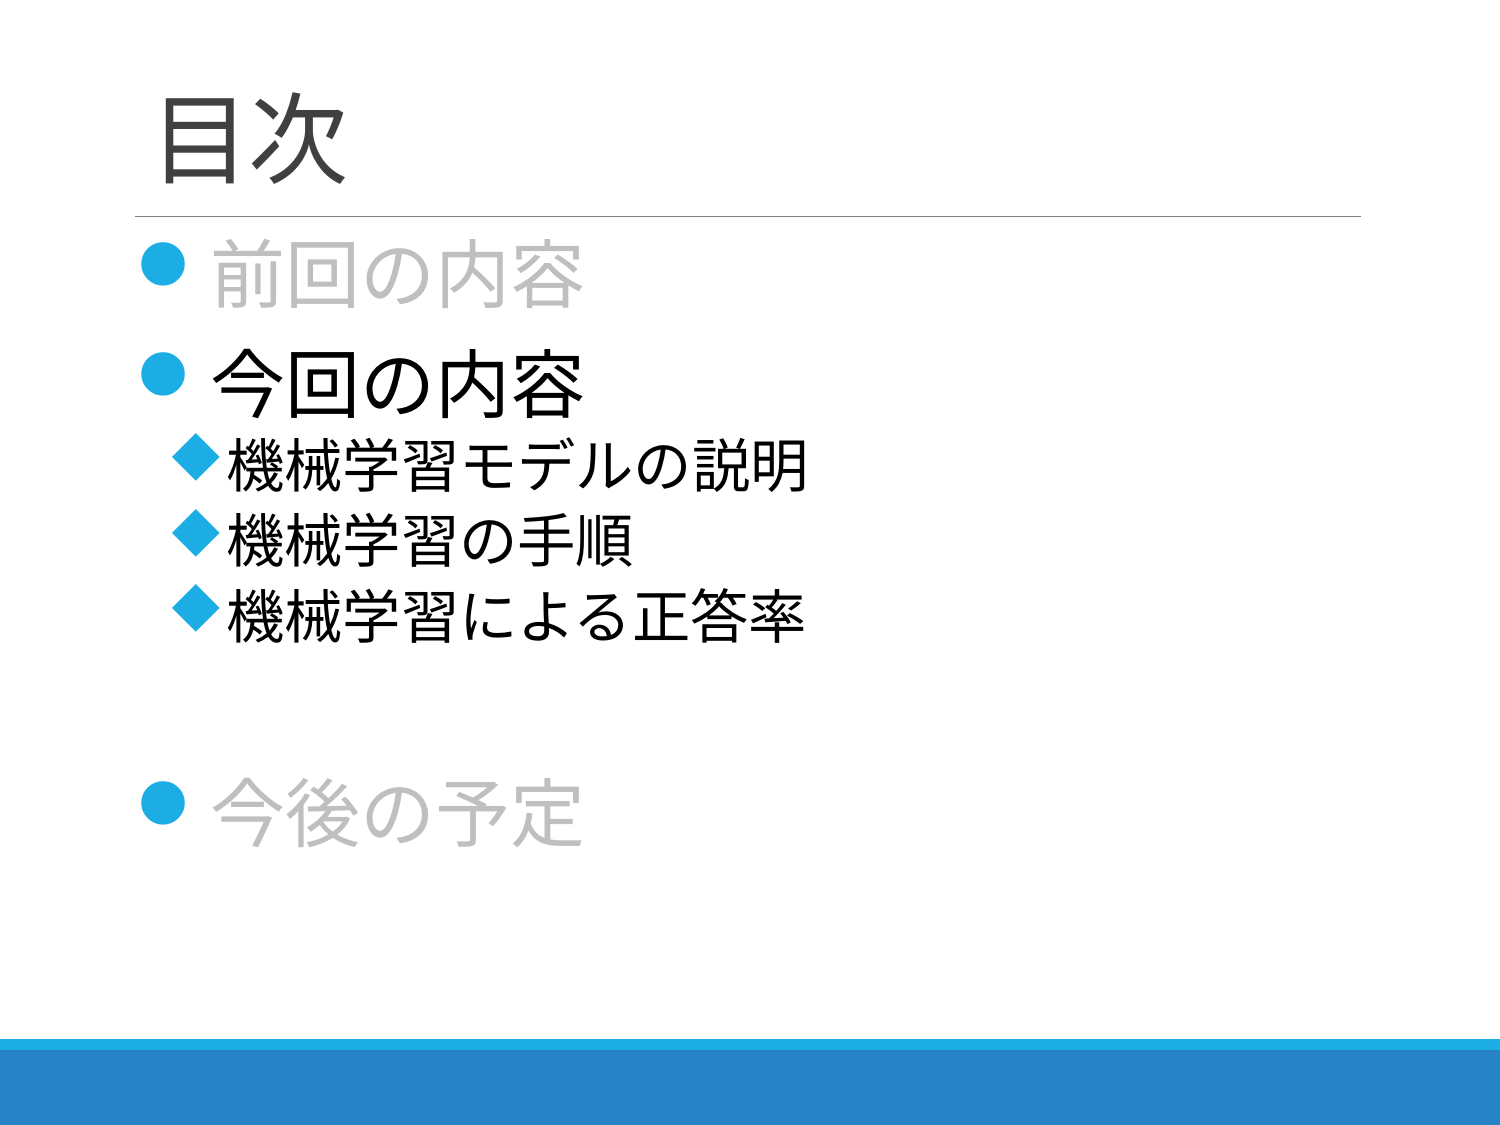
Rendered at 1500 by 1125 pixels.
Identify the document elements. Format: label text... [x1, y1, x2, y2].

list 前回の内容 今回の内容 機械学習モデルの説明 機械学習の手順 機械学習による正答率 今後の予定 [135, 230, 1373, 963]
title 目次 [135, 47, 1373, 205]
